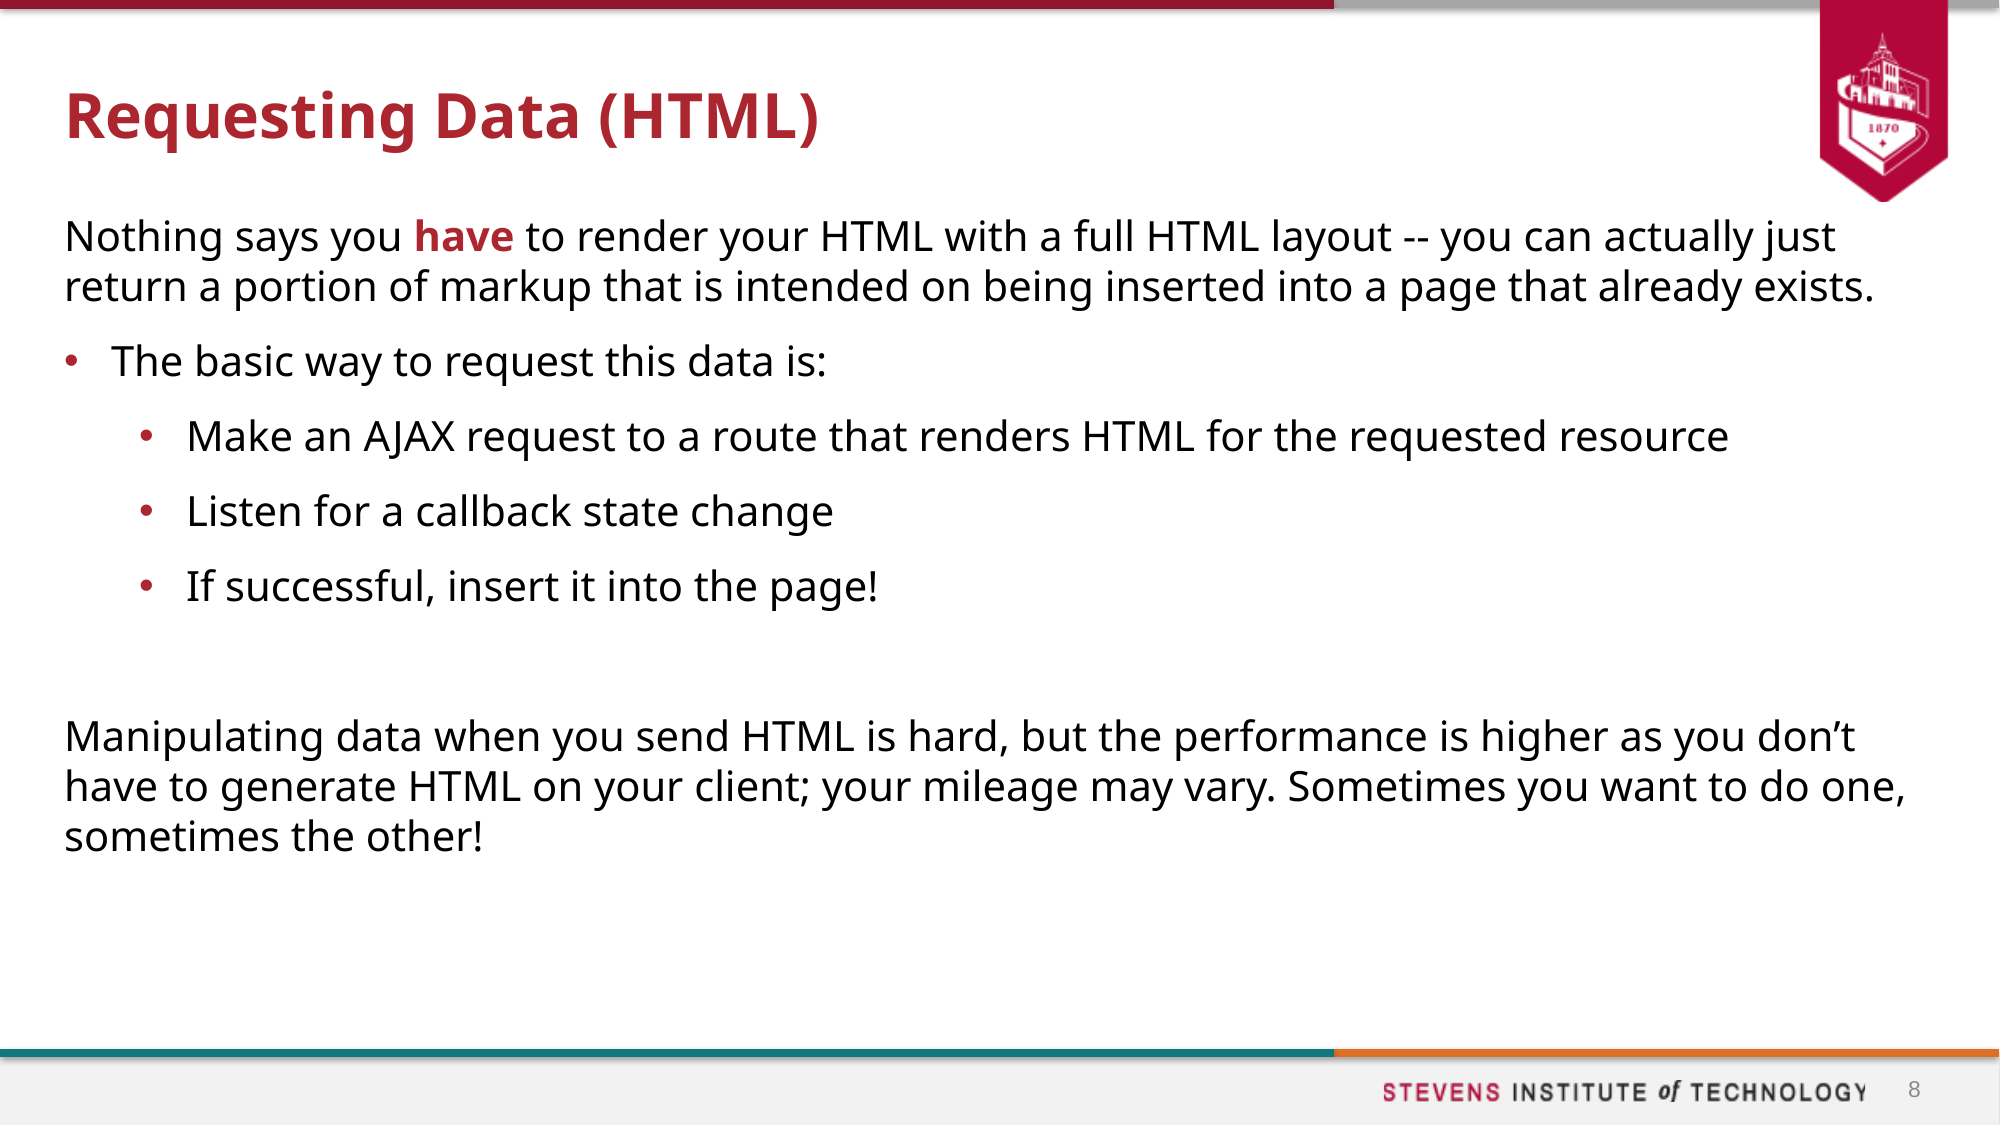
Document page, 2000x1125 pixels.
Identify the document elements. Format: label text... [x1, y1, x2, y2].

slide_number 8 [1862, 1057, 1967, 1118]
title Requesting Data (HTML) [49, 68, 1647, 157]
list Nothing says you have to render your HTML with a full HTML layout -- you can actually just return a portion of markup that is intended on being inserted into a page that already exists. The basic way to request this data is: Make an AJAX request to a route that renders HTML for the requested resource Listen for a callback state change If successful, insert it into the page! Manipulating data when you send HTML is hard, but the performance is higher as you don’t have to generate HTML on your client; your mileage may vary. Sometimes you want to do one, sometimes the other! [49, 202, 1951, 923]
